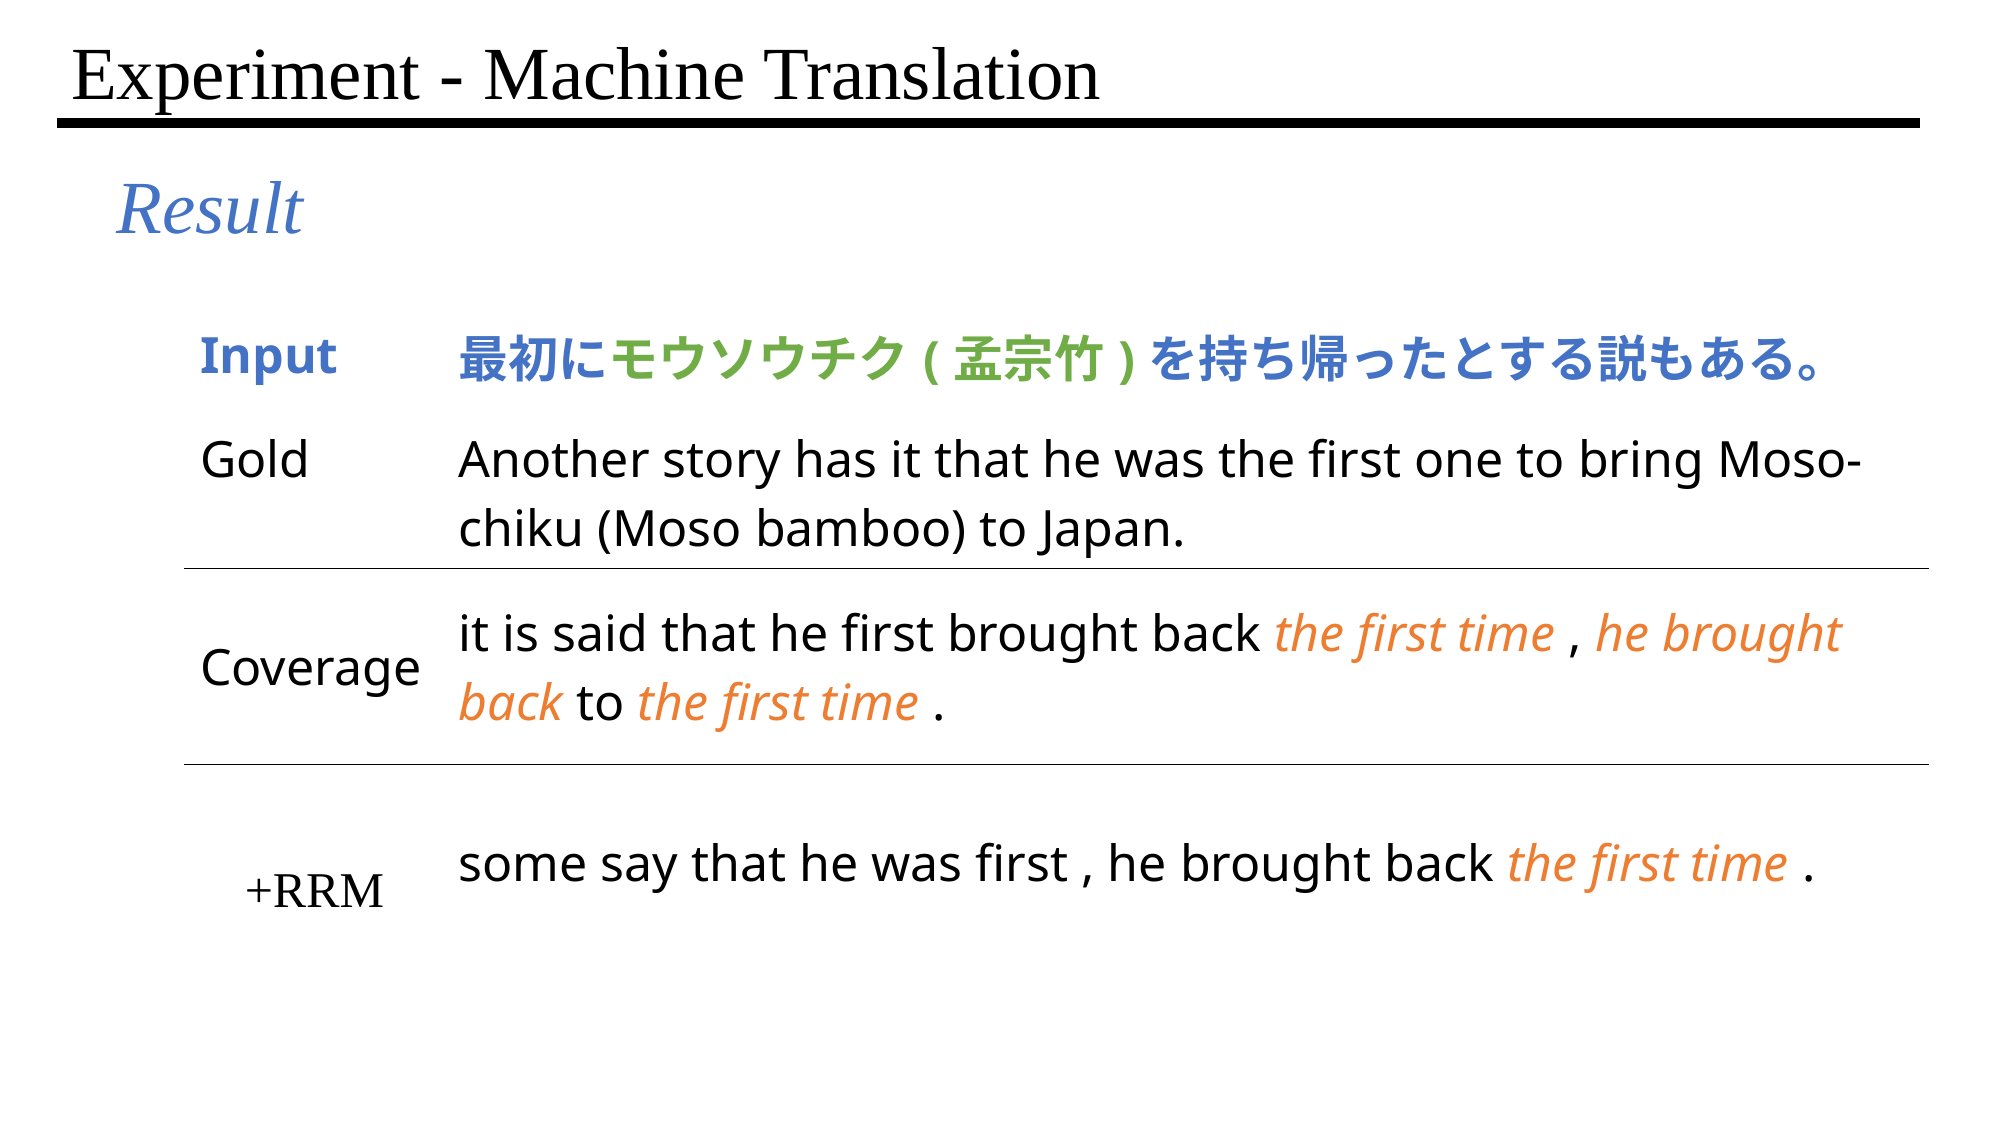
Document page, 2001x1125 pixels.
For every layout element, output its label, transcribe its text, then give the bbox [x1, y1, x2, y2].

text_box Result [101, 151, 319, 257]
table_header 最初にモウソウチク(孟宗竹)を持ち帰ったとする説もある。 [445, 313, 1928, 414]
table_cell some say that he was first , he brought back the first time . [445, 765, 1928, 960]
table_cell Another story has it that he was the first one to bring Moso-chiku (Moso bamboo) to Japan. [445, 420, 1928, 568]
table_header Input [186, 313, 443, 414]
table_cell Gold [186, 420, 443, 568]
table_cell +RRM [186, 765, 443, 960]
table_cell Coverage [186, 569, 443, 764]
title Experiment - Machine Translation [56, 27, 1368, 112]
table_cell it is said that he first brought back the first time , he brought back to the first time . [445, 569, 1928, 764]
